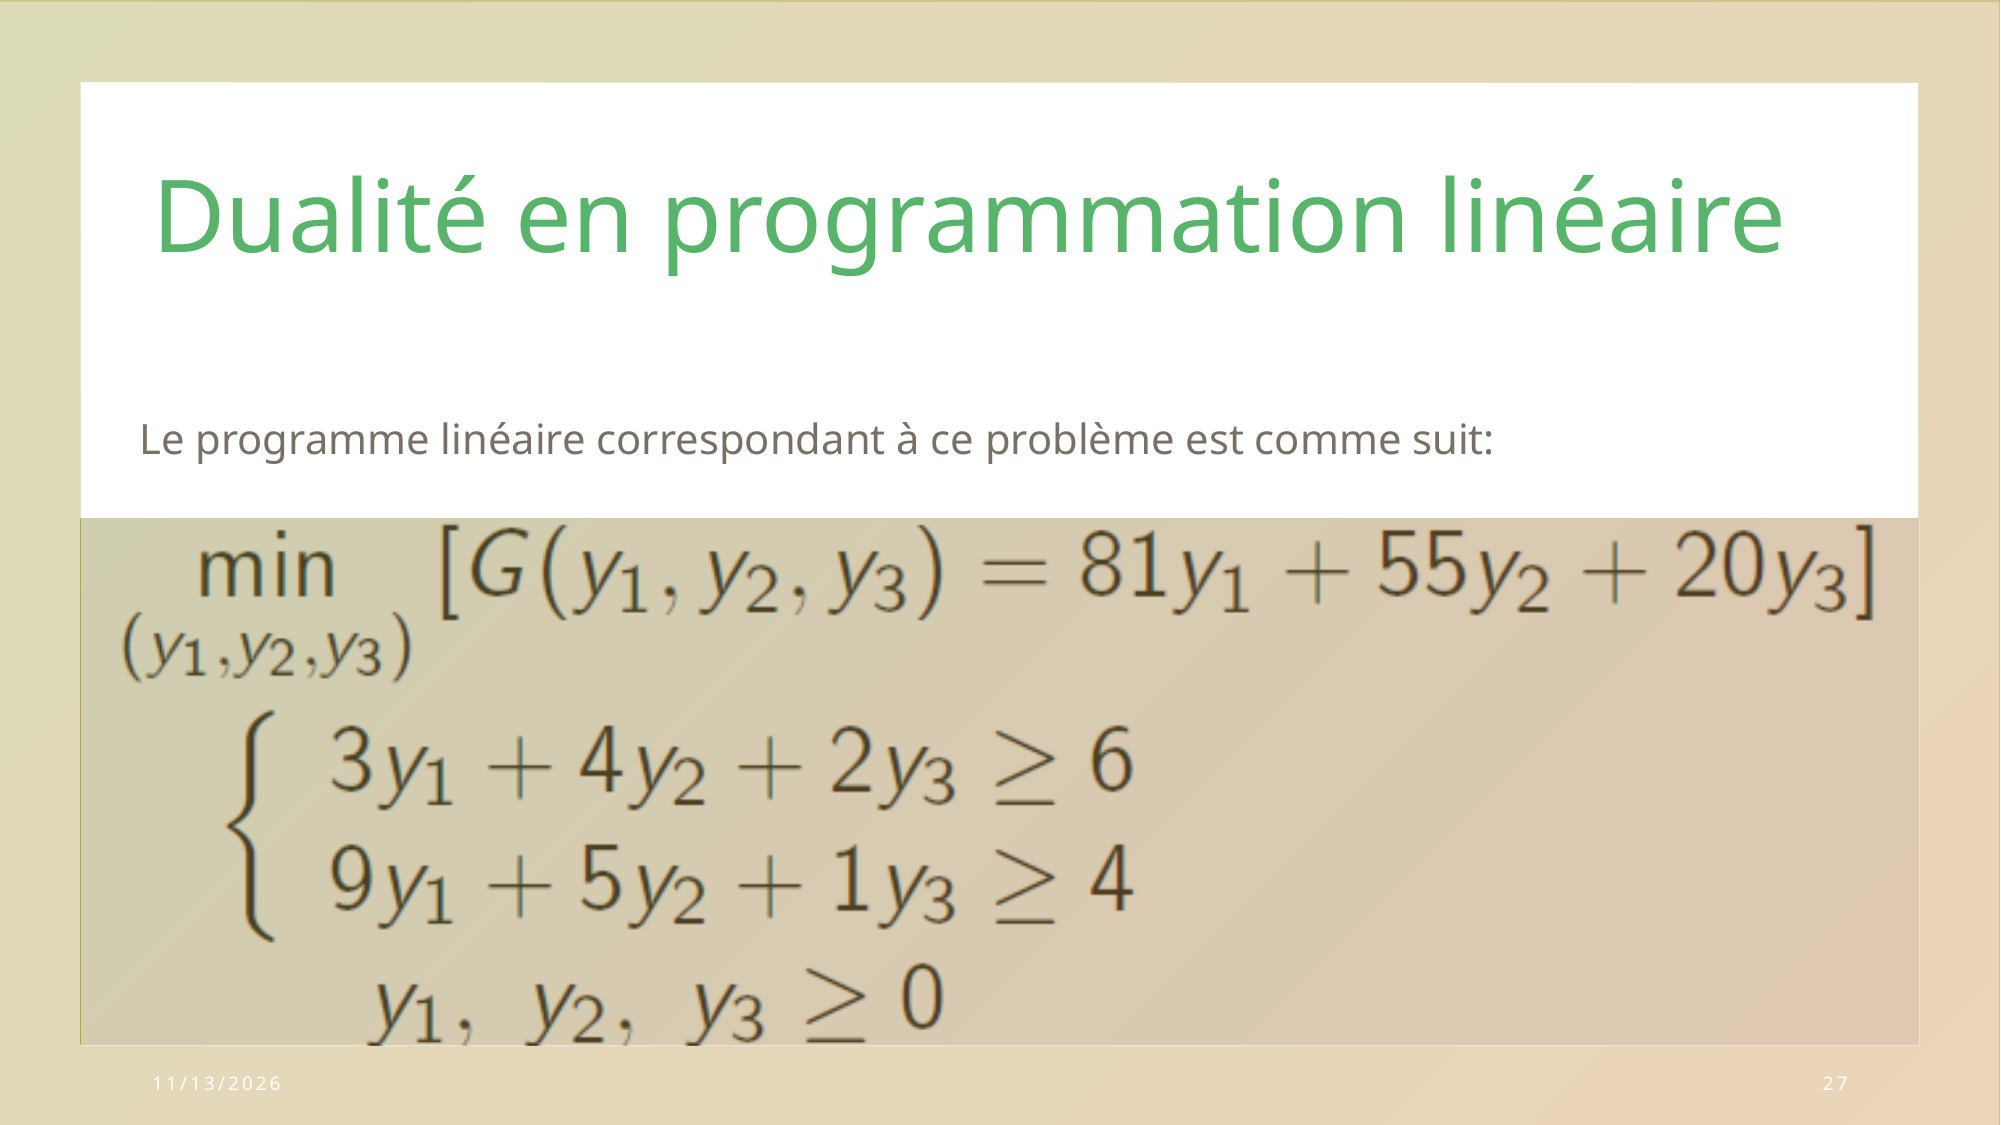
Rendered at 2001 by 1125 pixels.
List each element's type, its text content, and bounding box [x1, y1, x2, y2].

slide_number 27 [1412, 1054, 1863, 1115]
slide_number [137, 1054, 588, 1115]
text_box Le programme linéaire correspondant à ce problème est comme suit: [124, 405, 1511, 470]
text_box [82, 83, 1918, 518]
text_box [0, 0, 2000, 1125]
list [81, 518, 1920, 1046]
text_box Dualité en programmation linéaire [137, 111, 1863, 330]
